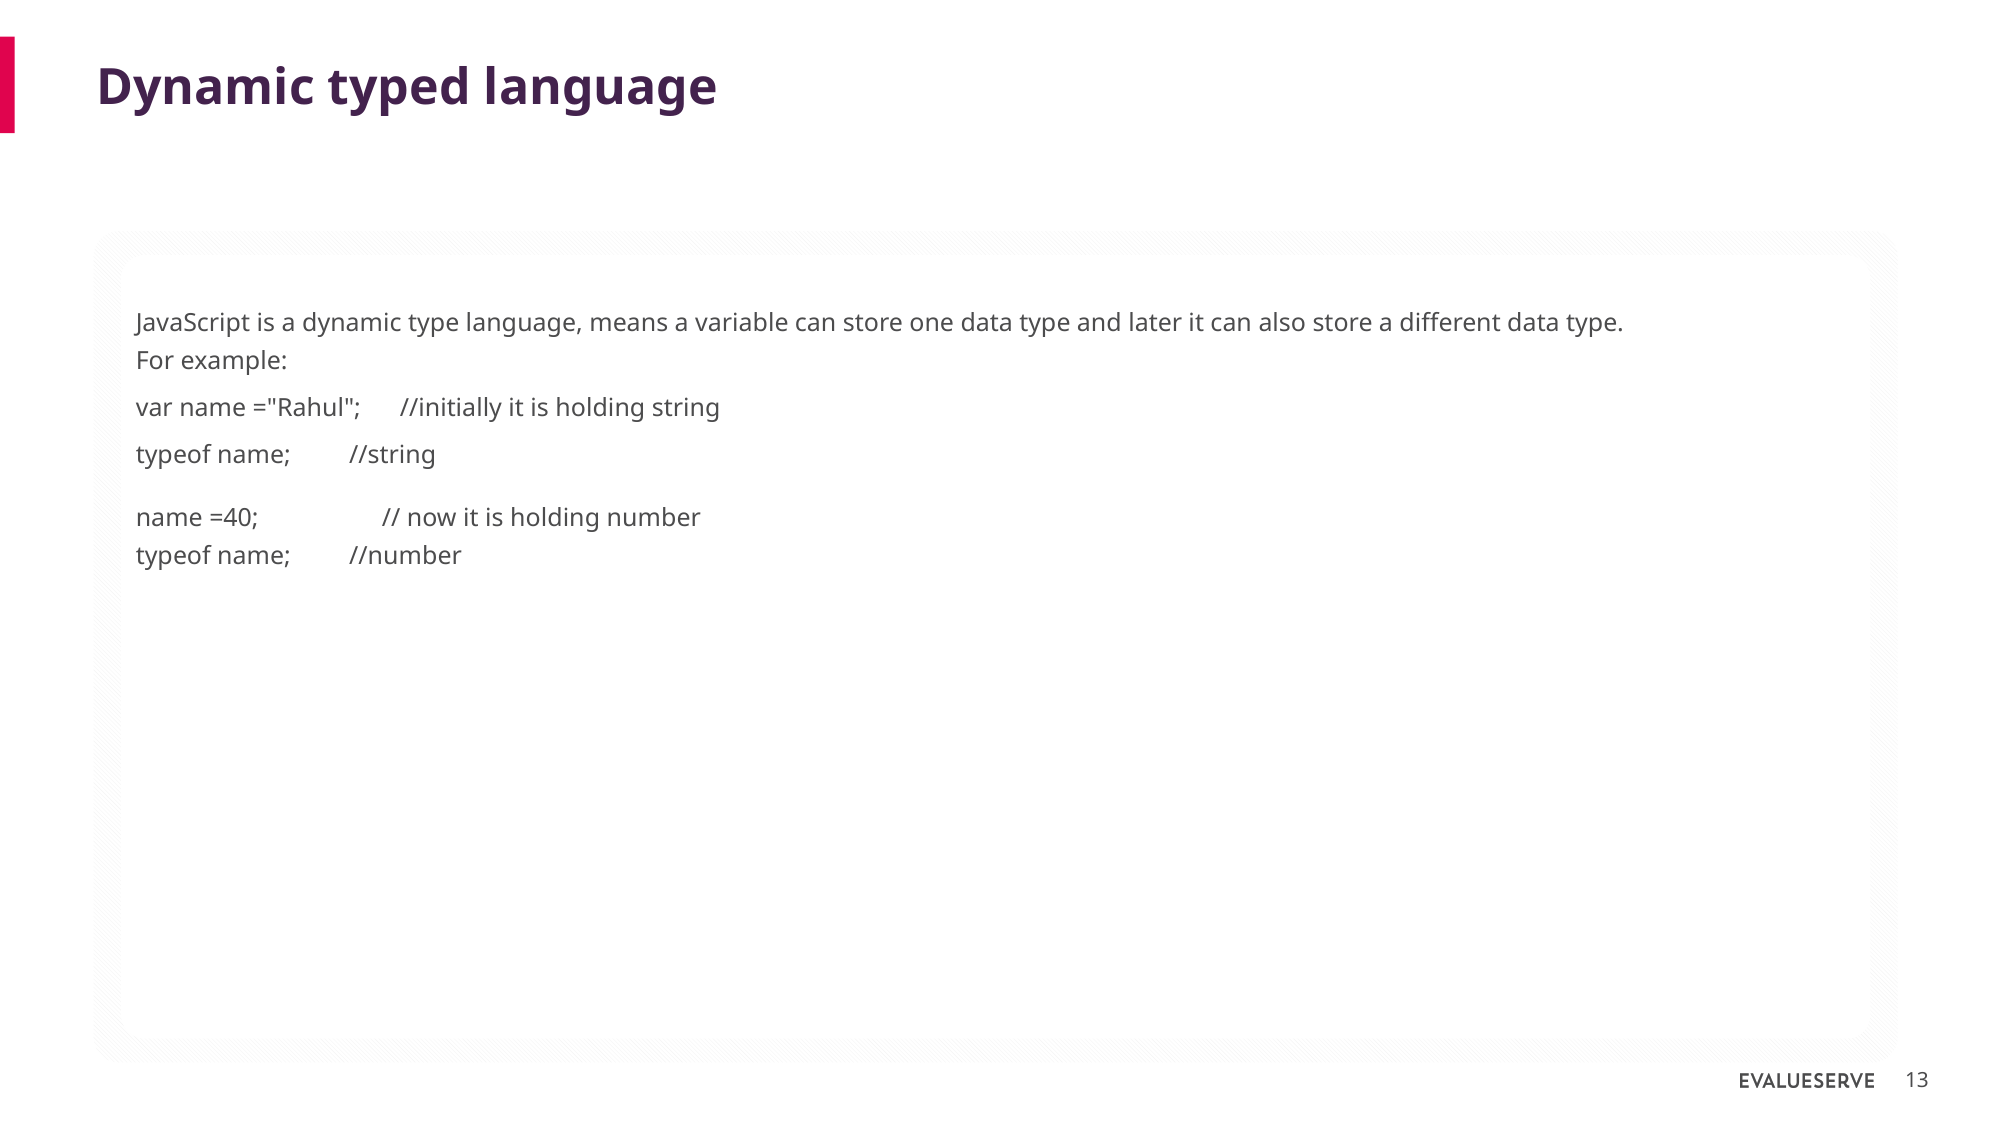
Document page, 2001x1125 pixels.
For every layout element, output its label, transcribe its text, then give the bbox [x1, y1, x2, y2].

picture [1740, 1073, 1874, 1088]
text_box JavaScript is a dynamic type language, means a variable can store one data type and later it can also store a different data type. For example: var name ="Rahul"; //initially it is holding string typeof name; //string name =40; // now it is holding number typeof name; //number [121, 299, 1795, 577]
text_box [92, 230, 1899, 1064]
slide_number 13 [1885, 1061, 1949, 1100]
title Dynamic typed language [96, 36, 1898, 134]
text_box [119, 253, 1872, 1040]
